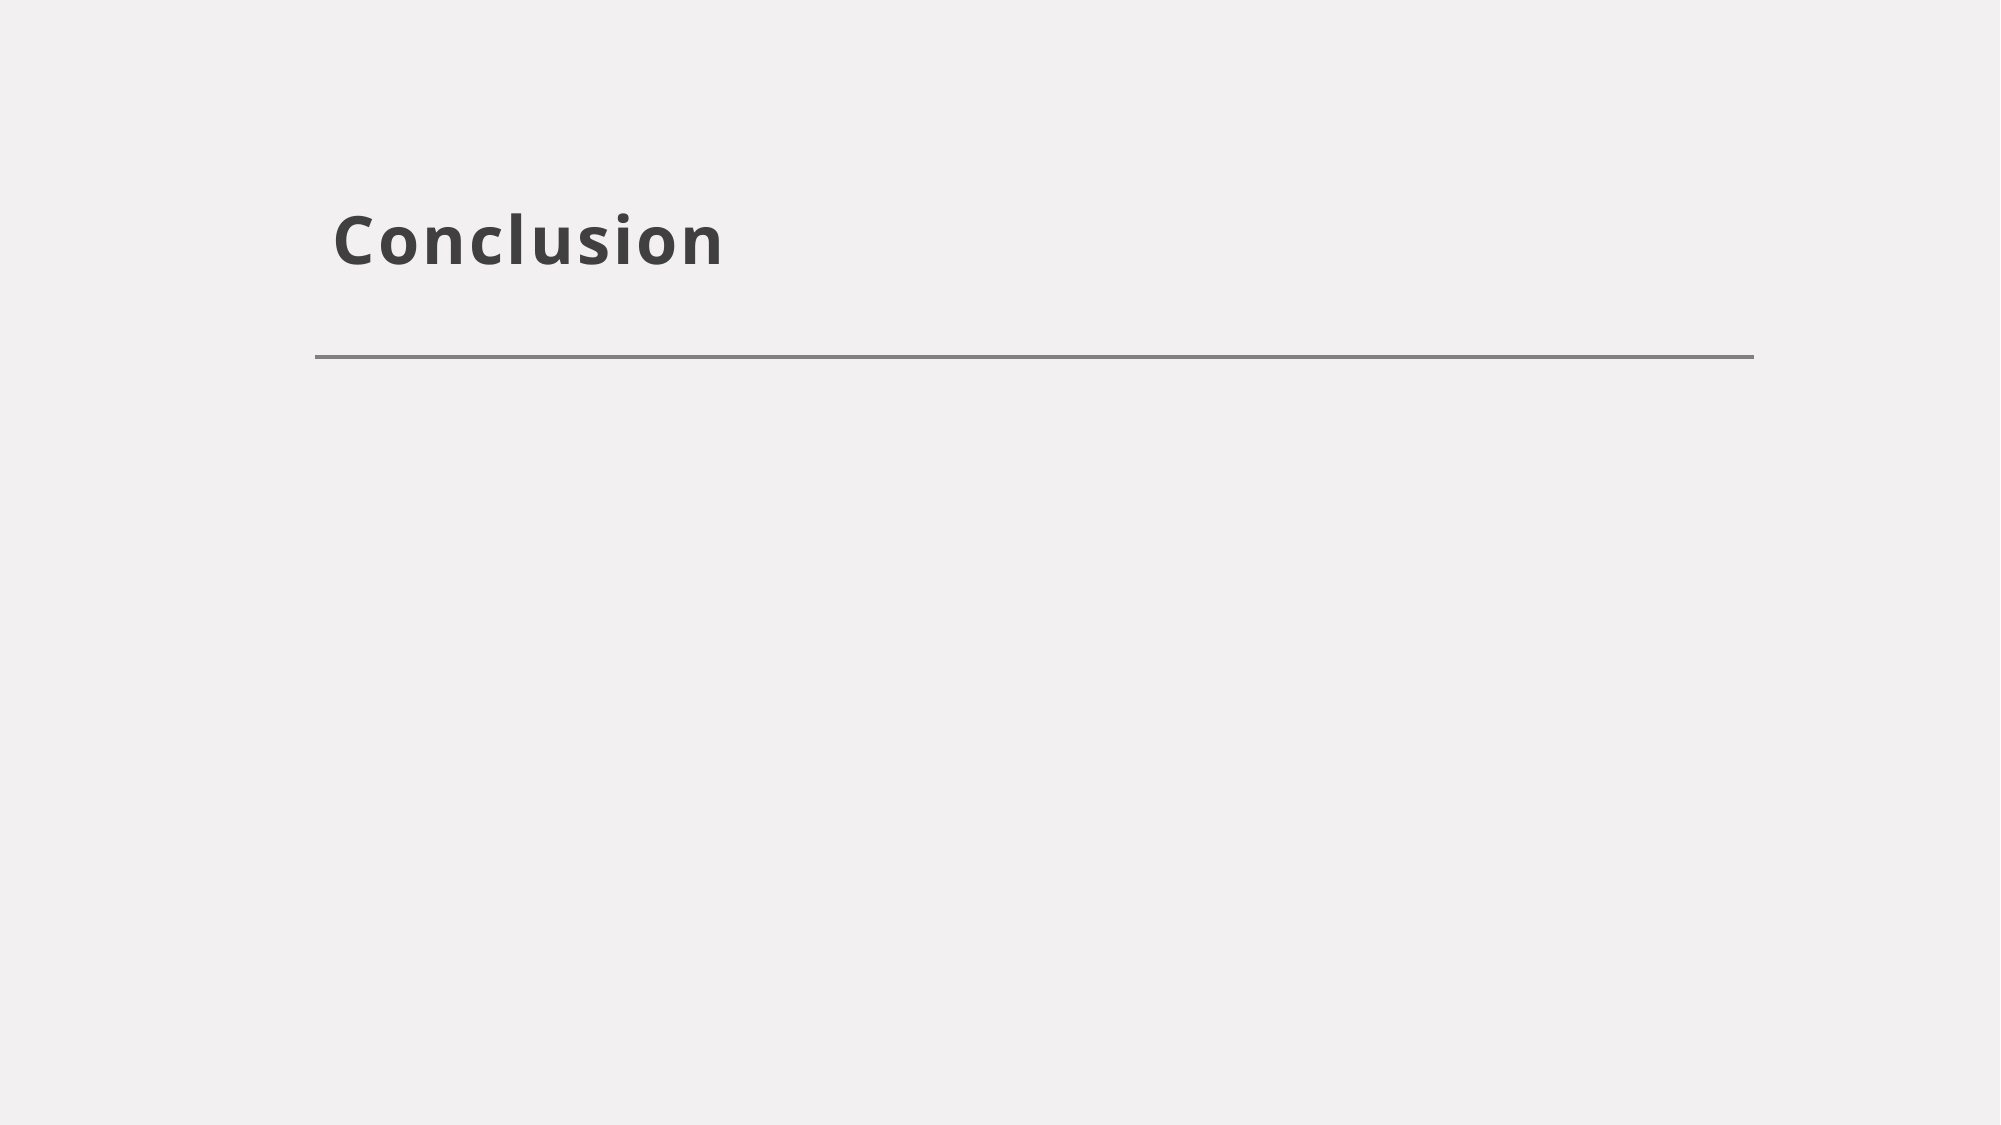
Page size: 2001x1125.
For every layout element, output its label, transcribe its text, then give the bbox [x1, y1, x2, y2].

title Conclusion [315, 72, 1754, 294]
